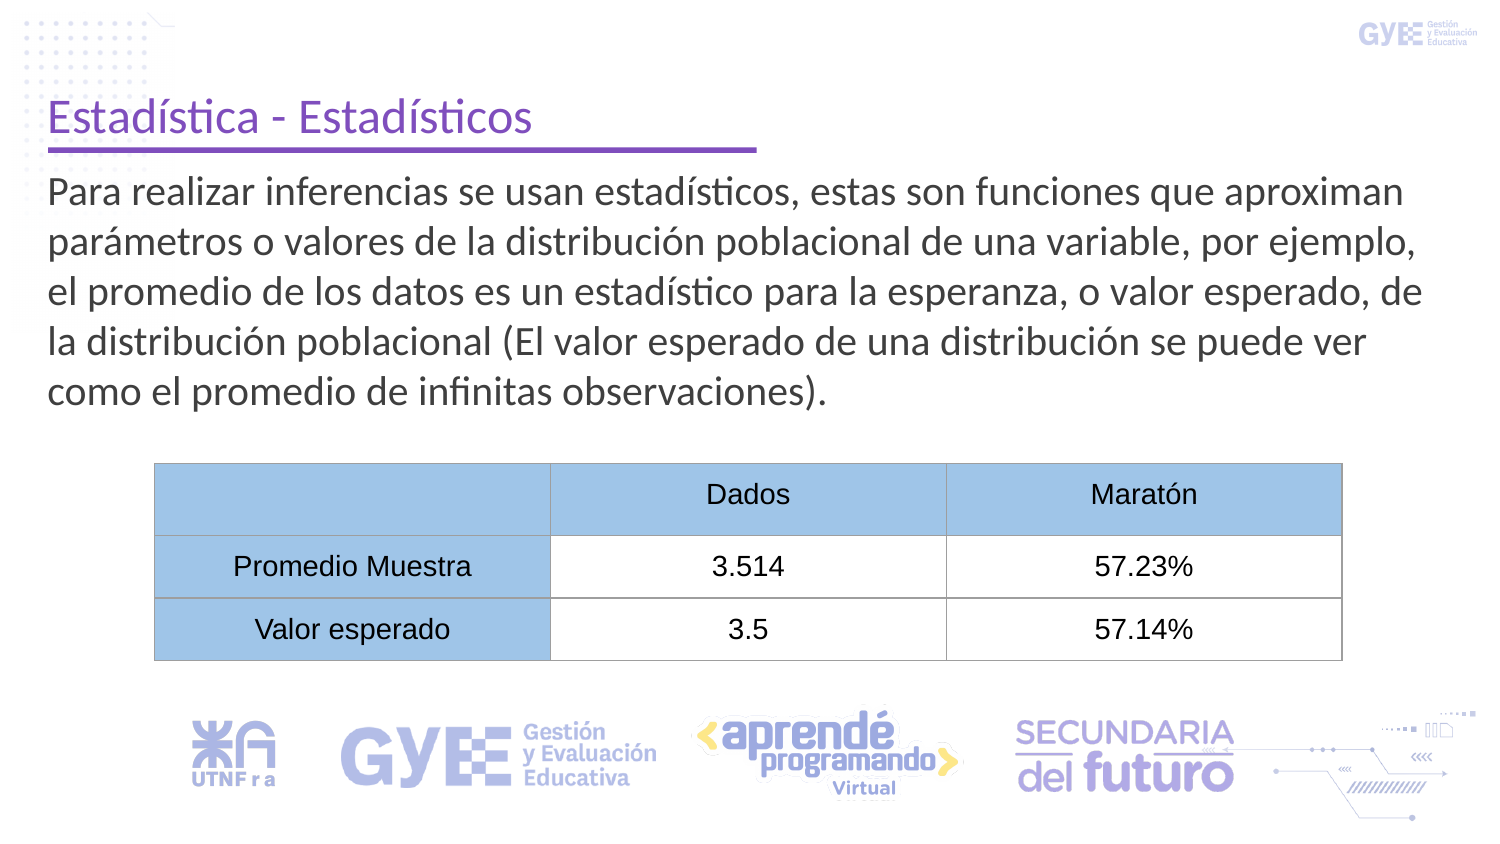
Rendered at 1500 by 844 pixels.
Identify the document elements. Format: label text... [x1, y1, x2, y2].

text_box Para realizar inferencias se usan estadísticos, estas son funciones que aproximan parámetros o valores de la distribución poblacional de una variable, por ejemplo, el promedio de los datos es un estadístico para la esperanza, o valor esperado, de la distribución poblacional (El valor esperado de una distribución se puede ver como el promedio de infinitas observaciones). [36, 158, 1461, 698]
text_box Estadística - Estadísticos [180, 78, 1500, 151]
picture [341, 721, 656, 789]
picture [997, 700, 1485, 835]
picture [186, 712, 283, 798]
picture [11, 11, 175, 334]
table_header Maratón [947, 464, 1341, 535]
picture [1358, 19, 1478, 46]
table_cell 57.23% [947, 536, 1341, 597]
text_box [180, 147, 757, 153]
table_header Dados [551, 464, 946, 535]
table_cell 3.514 [551, 536, 946, 597]
picture [688, 700, 965, 804]
table_header [155, 464, 550, 535]
table_cell Valor esperado [155, 599, 550, 660]
table_cell 3.5 [551, 599, 946, 660]
table_cell Promedio Muestra [155, 536, 550, 597]
table_cell 57.14% [947, 599, 1341, 660]
